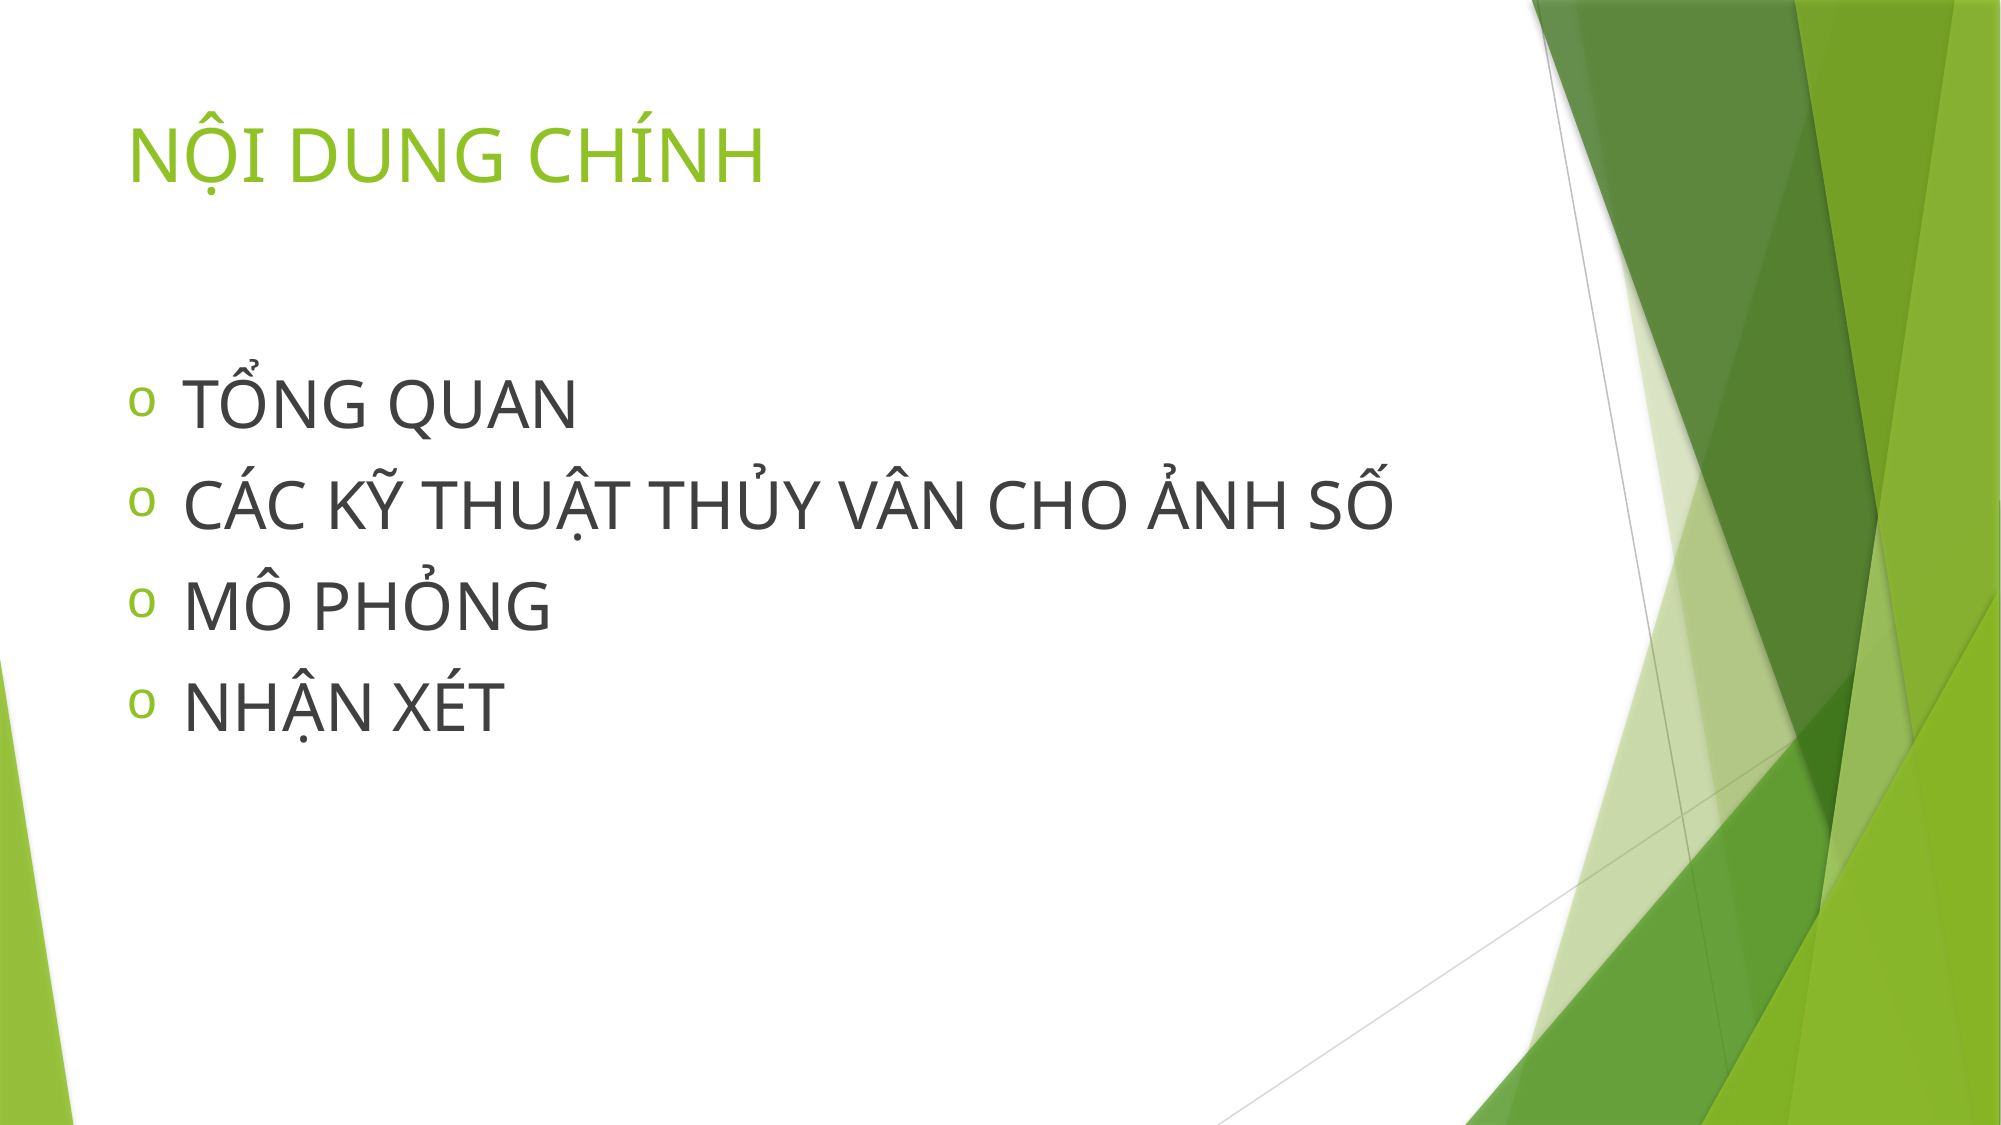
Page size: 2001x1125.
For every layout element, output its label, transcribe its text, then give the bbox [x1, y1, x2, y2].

list TỔNG QUAN CÁC KỸ THUẬT THỦY VÂN CHO ẢNH SỐ MÔ PHỎNG NHẬN XÉT [111, 354, 1522, 992]
title NỘI DUNG CHÍNH [111, 99, 1522, 317]
